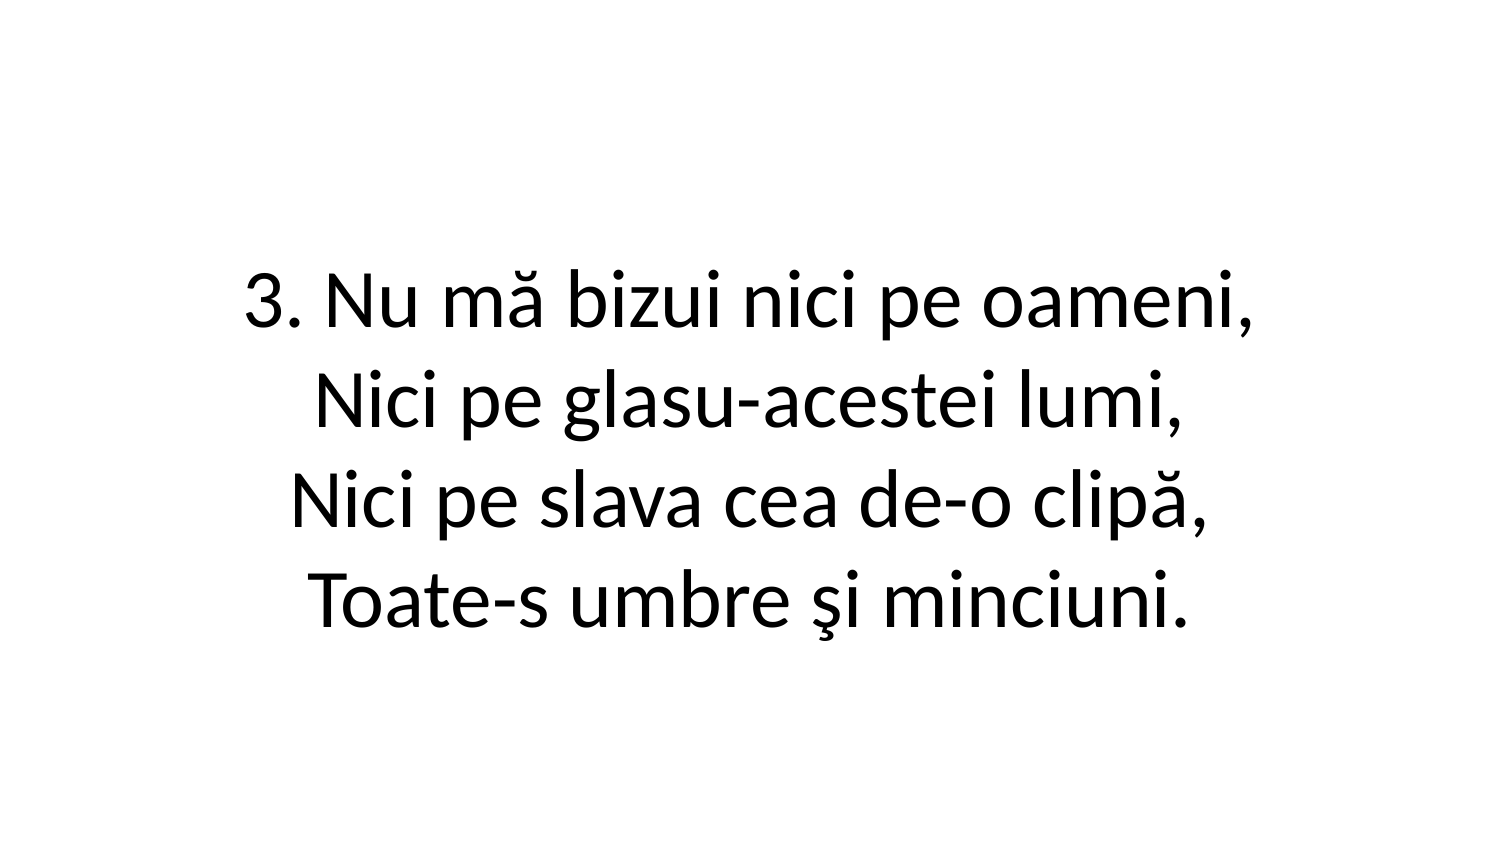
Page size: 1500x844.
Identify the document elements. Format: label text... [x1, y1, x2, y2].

text_box 3. Nu mă bizui nici pe oameni, Nici pe glasu-acestei lumi, Nici pe slava cea de-o clipă, Toate-s umbre şi minciuni. [227, 192, 1273, 652]
